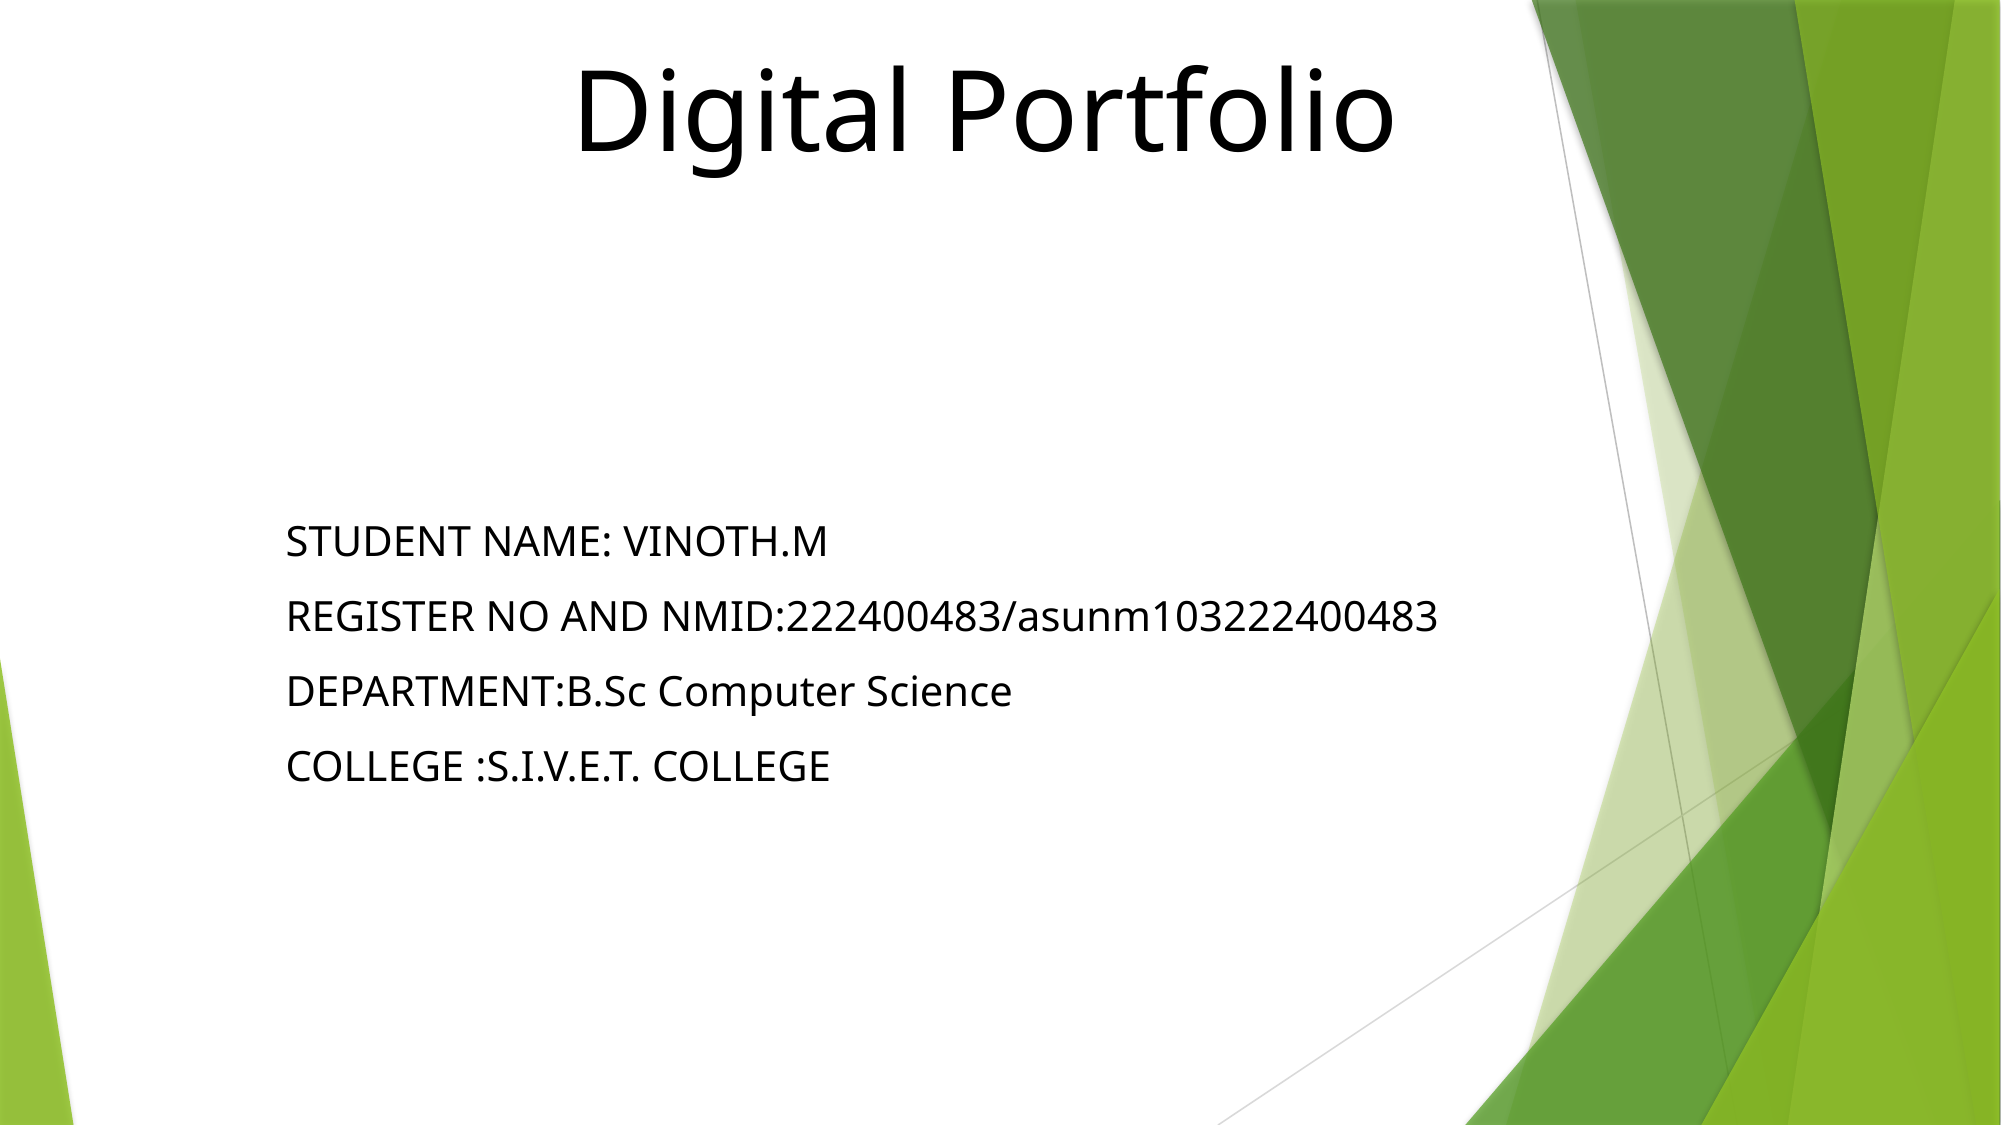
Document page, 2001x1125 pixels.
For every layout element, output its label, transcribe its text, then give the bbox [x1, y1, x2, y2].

text_box STUDENT NAME: VINOTH.M REGISTER NO AND NMID:222400483/asunm103222400483 DEPARTMENT:B.Sc Computer Science COLLEGE :S.I.V.E.T. COLLEGE [270, 482, 1607, 797]
text_box Digital Portfolio [556, 31, 1414, 182]
